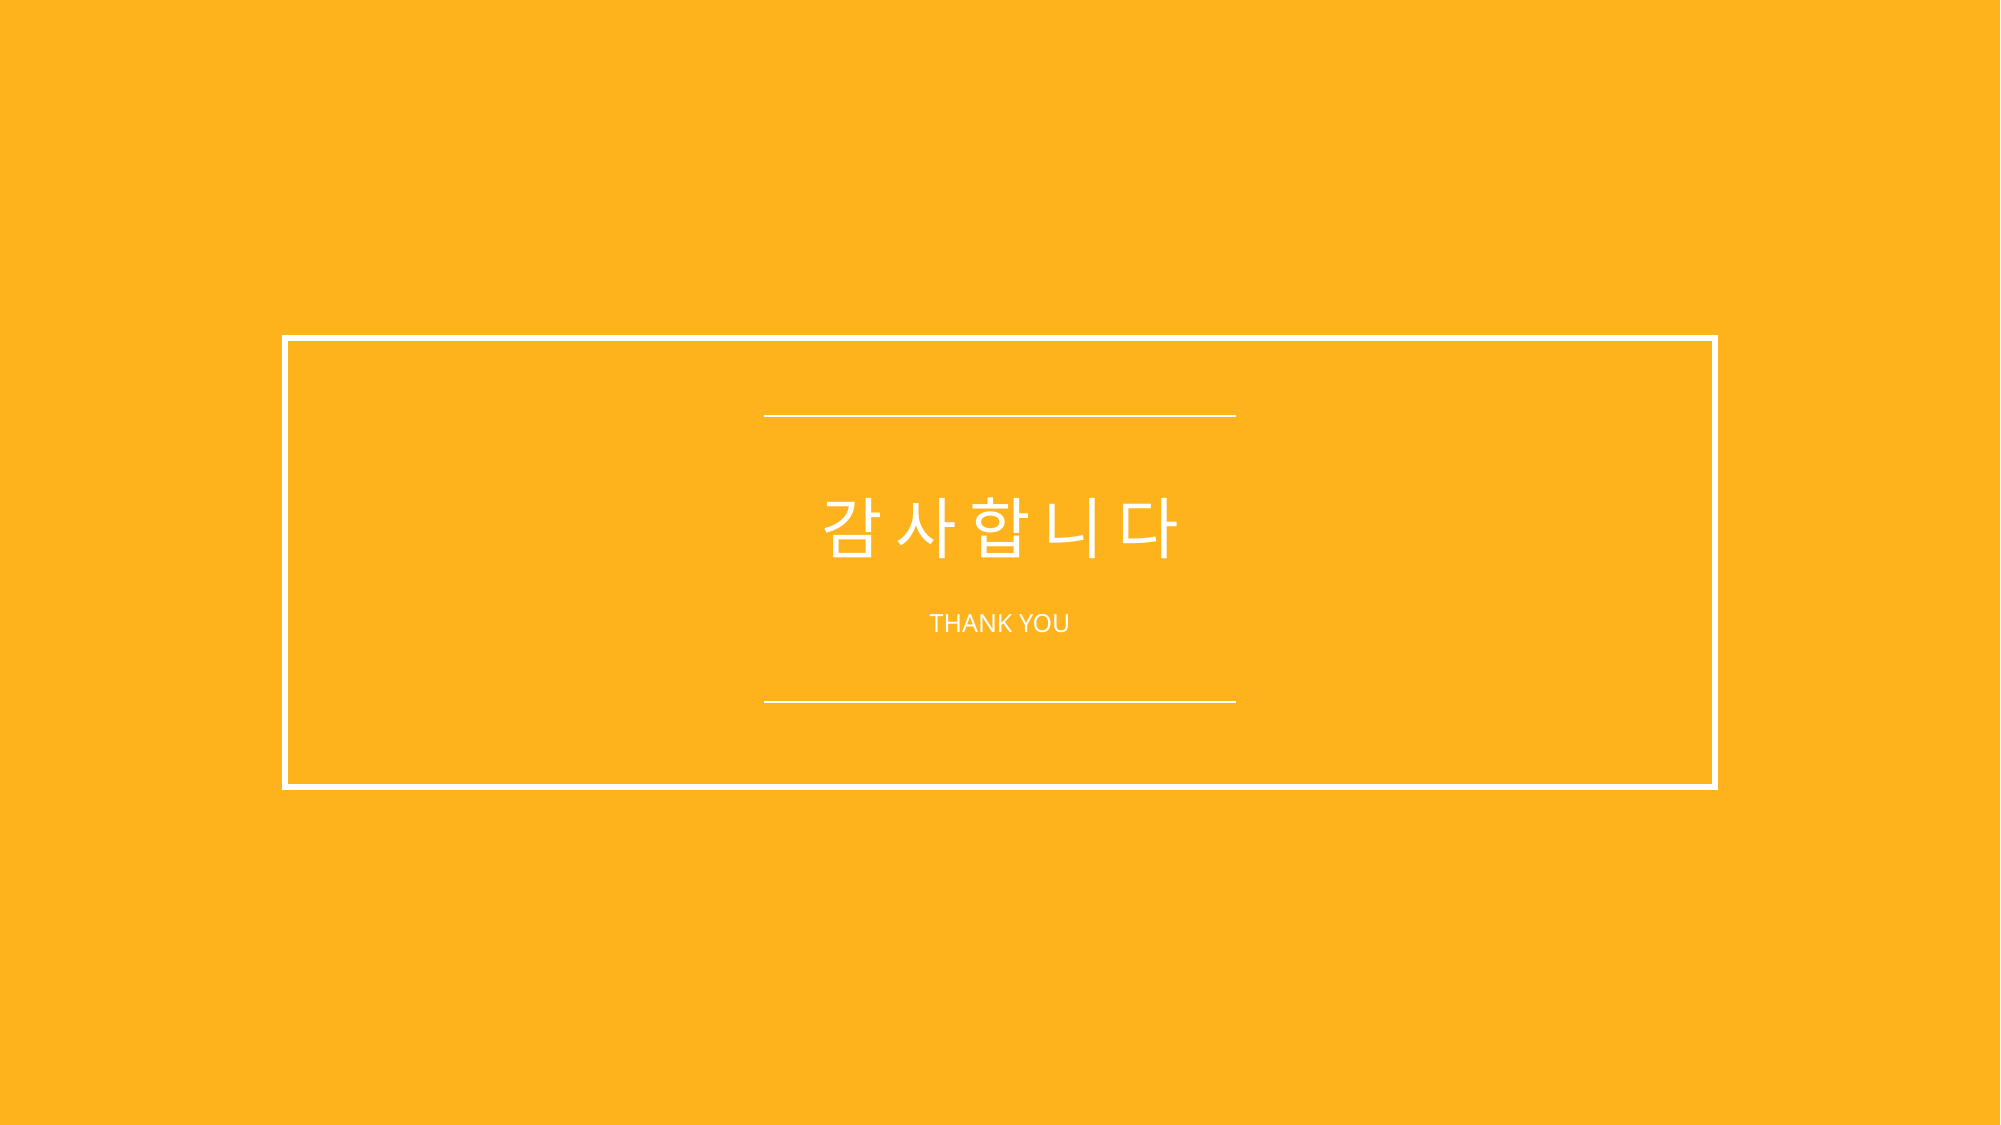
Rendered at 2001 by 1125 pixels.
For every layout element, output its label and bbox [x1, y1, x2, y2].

text_box [296, 479, 1704, 646]
text_box [284, 337, 1716, 788]
text_box [0, 0, 2000, 1125]
